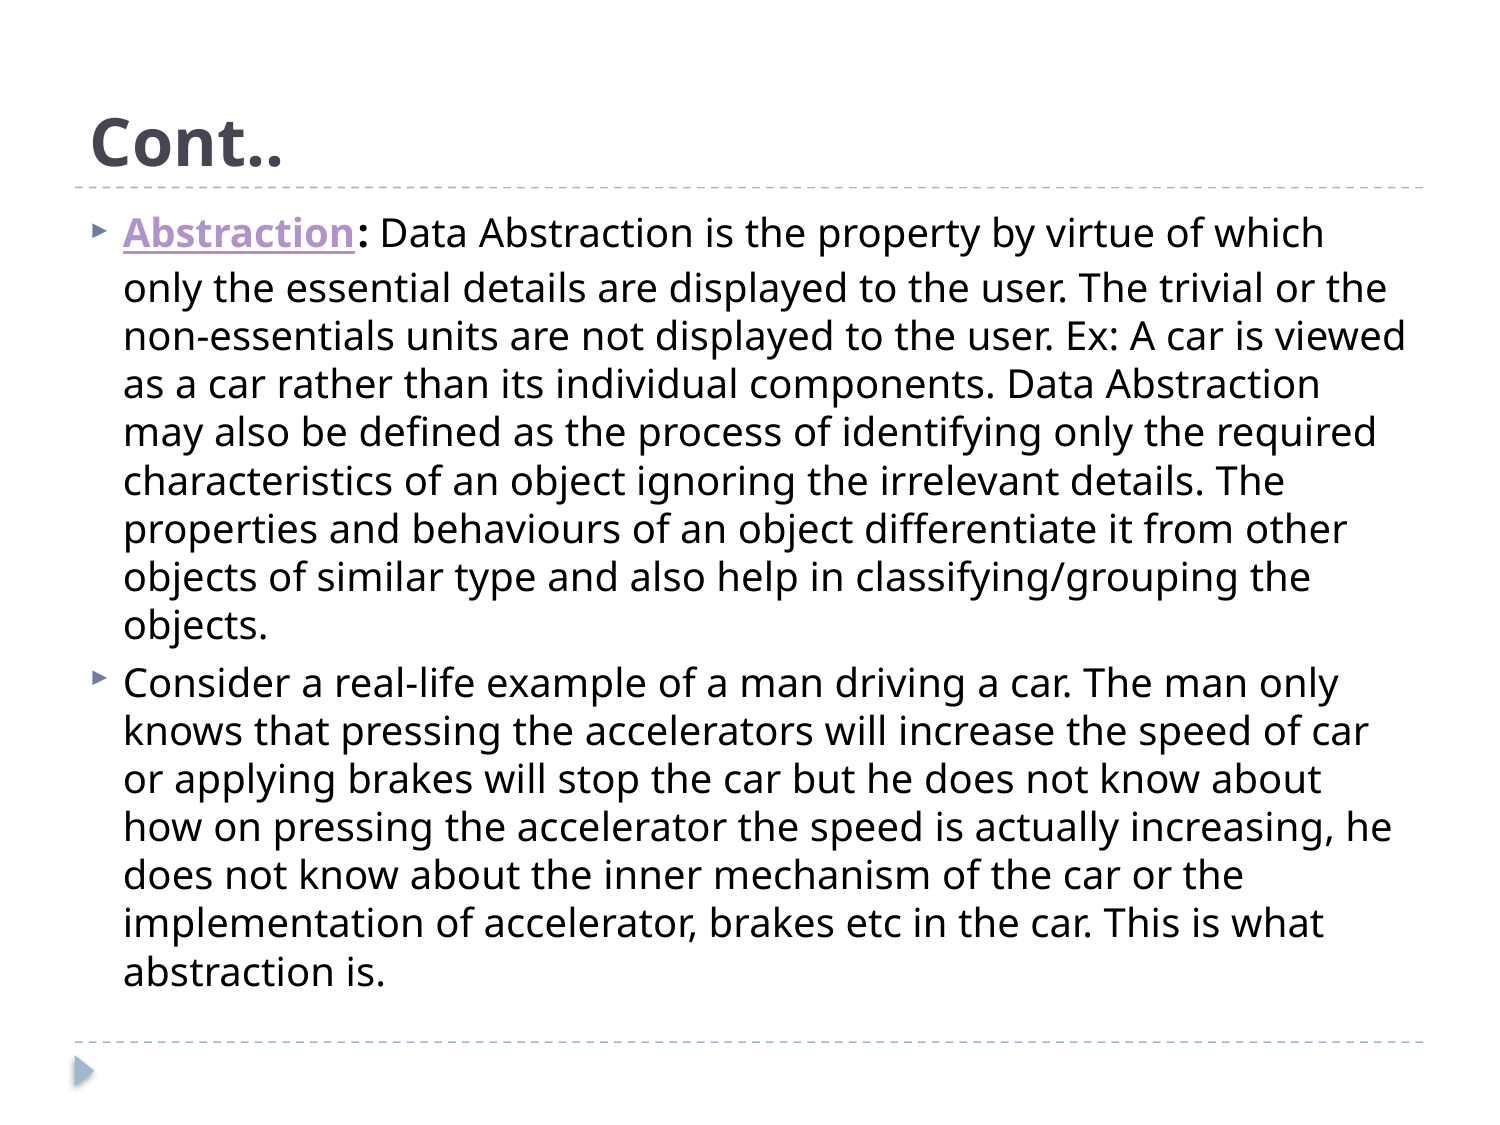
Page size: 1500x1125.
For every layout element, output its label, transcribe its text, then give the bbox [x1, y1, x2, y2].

text_box Cont.. [75, 24, 1425, 188]
text_box Abstraction: Data Abstraction is the property by virtue of which only the essential details are displayed to the user. The trivial or the non-essentials units are not displayed to the user. Ex: A car is viewed as a car rather than its individual components. Data Abstraction may also be defined as the process of identifying only the required characteristics of an object ignoring the irrelevant details. The properties and behaviours of an object differentiate it from other objects of similar type and also help in classifying/grouping the objects. Consider a real-life example of a man driving a car. The man only knows that pressing the accelerators will increase the speed of car or applying brakes will stop the car but he does not know about how on pressing the accelerator the speed is actually increasing, he does not know about the inner mechanism of the car or the implementation of accelerator, brakes etc in the car. This is what abstraction is. [75, 200, 1425, 1010]
